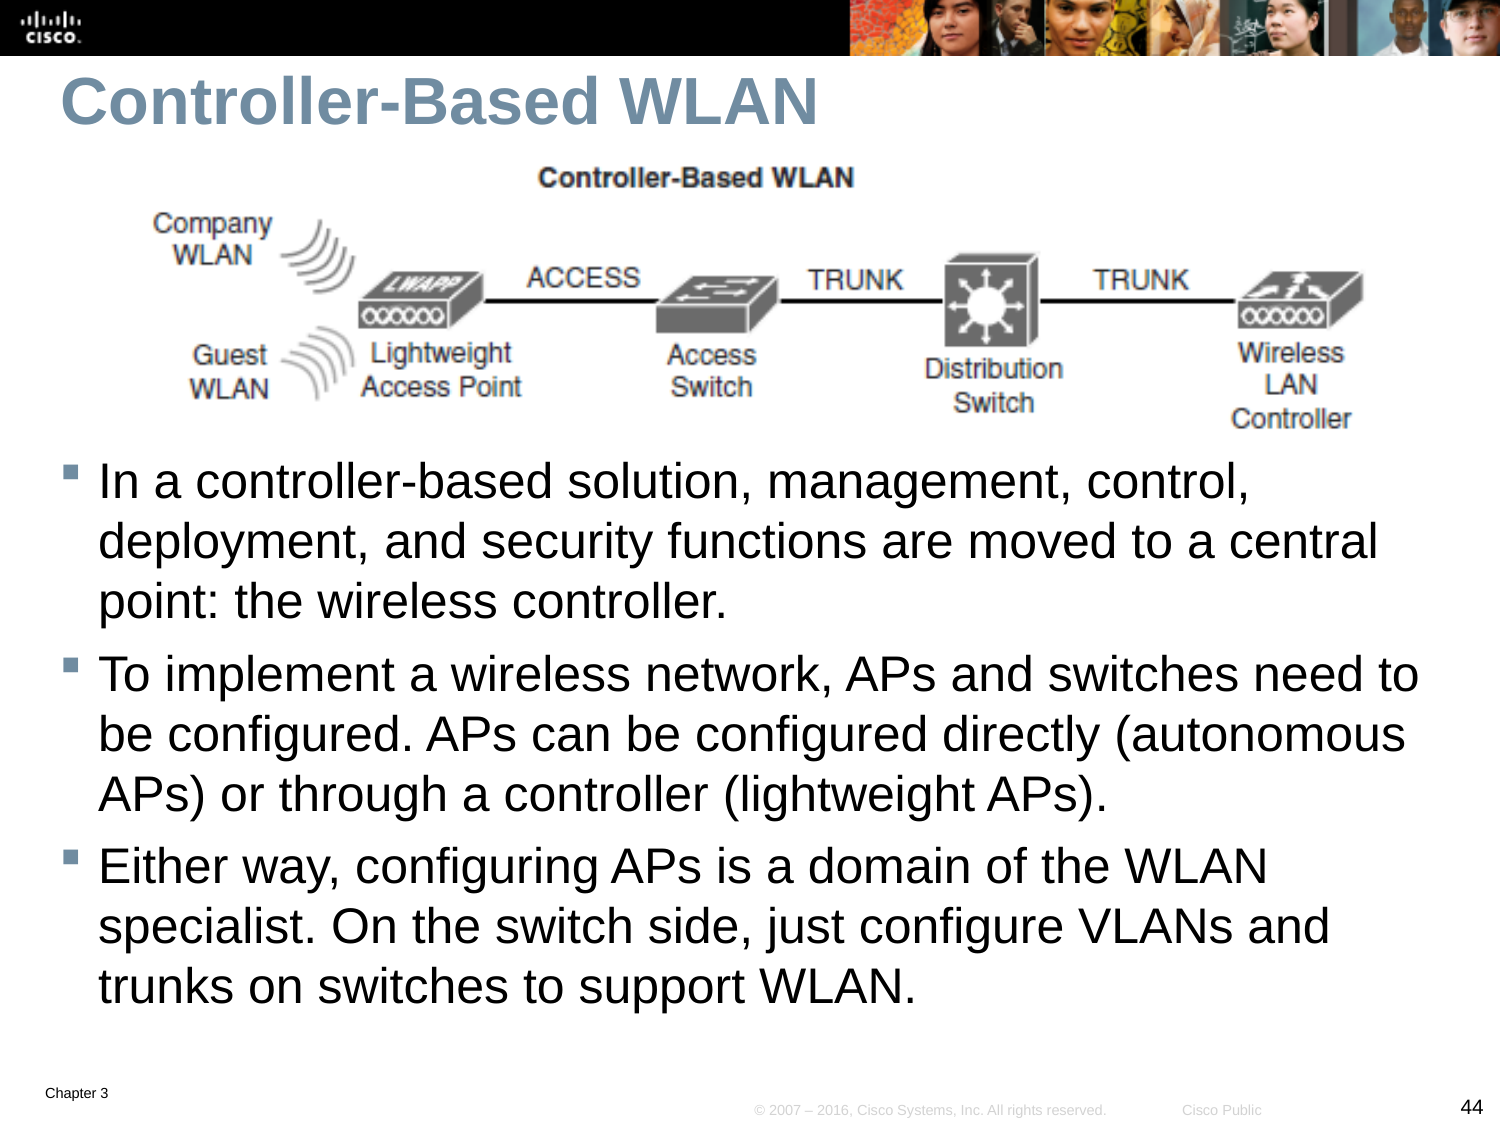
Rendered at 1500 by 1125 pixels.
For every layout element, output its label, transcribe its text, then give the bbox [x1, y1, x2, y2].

list In a controller-based solution, management, control, deployment, and security functions are moved to a central point: the wireless controller. To implement a wireless network, APs and switches need to be configured. APs can be configured directly (autonomous APs) or through a controller (lightweight APs). Either way, configuring APs is a domain of the WLAN specialist. On the switch side, just configure VLANs and trunks on switches to support WLAN. [45, 441, 1444, 1037]
picture [0, 0, 1500, 56]
title Controller-Based WLAN [45, 59, 1444, 182]
picture [134, 153, 1389, 443]
